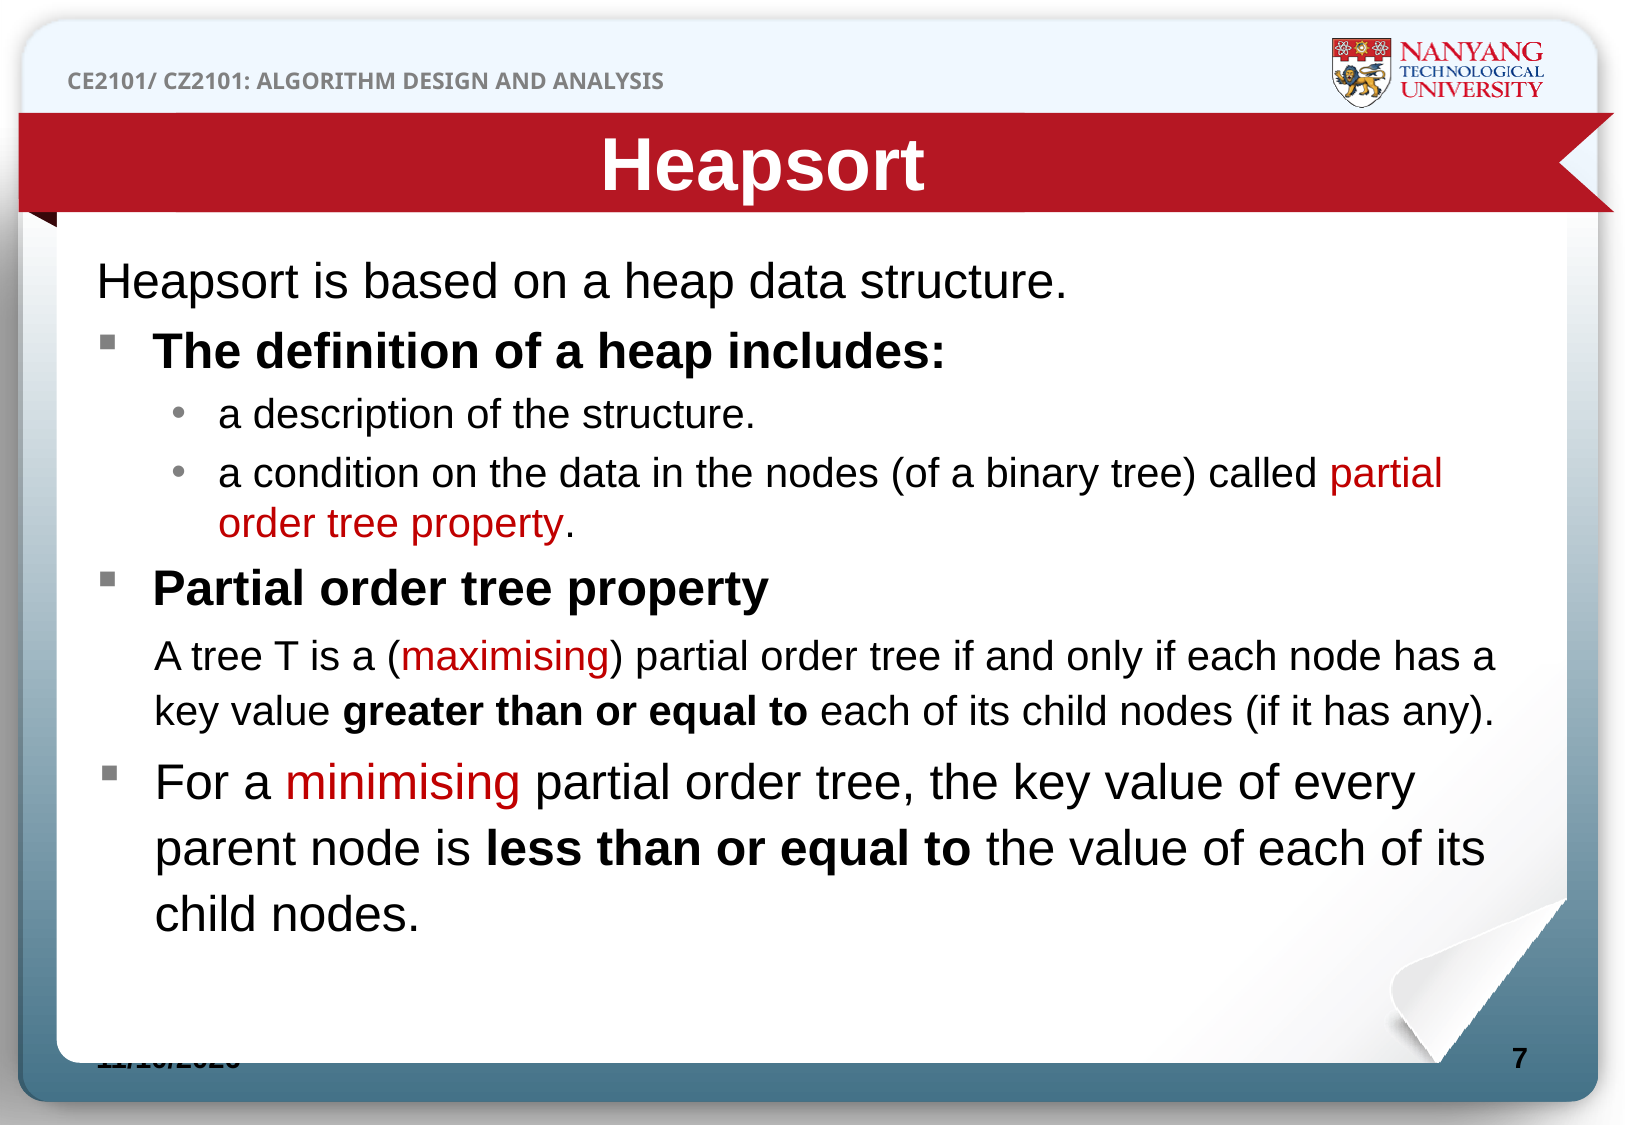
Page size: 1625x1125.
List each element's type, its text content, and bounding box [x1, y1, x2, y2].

picture [0, 0, 1625, 1125]
list Heapsort [60, 119, 1467, 201]
list Heapsort is based on a heap data structure. The definition of a heap includes: a description of the structure. a condition on the data in the nodes (of a binary tree) called partial order tree property. Partial order tree property A tree T is a (maximising) partial order tree if and only if each node has a key value greater than or equal to each of its child nodes (if it has any). For a minimising partial order tree, the key value of every parent node is less than or equal to the value of each of its child nodes. [81, 241, 1544, 896]
